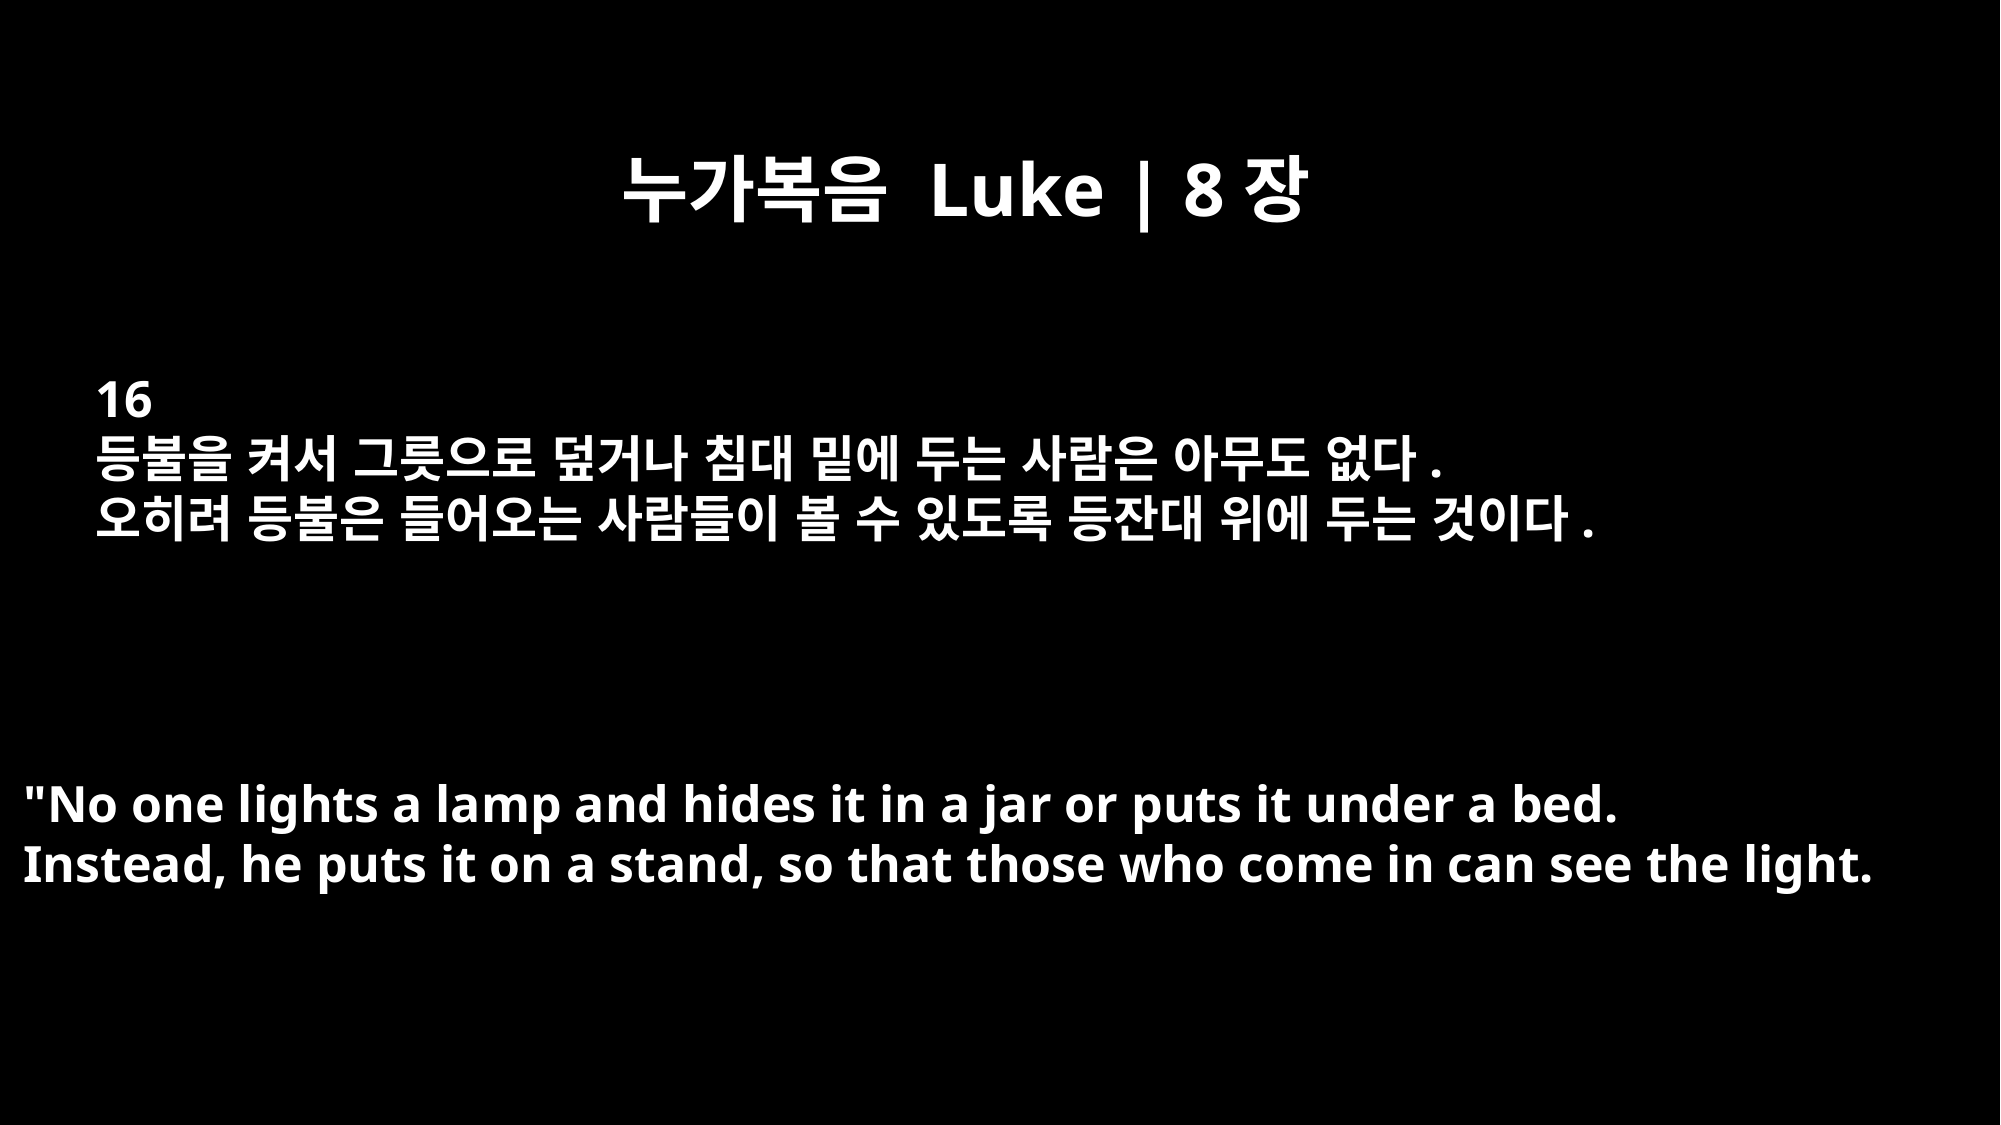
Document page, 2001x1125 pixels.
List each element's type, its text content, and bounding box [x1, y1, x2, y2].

text_box 누가복음 Luke | 8장 [606, 136, 1326, 239]
text_box 16 등불을 켜서 그릇으로 덮거나 침대 밑에 두는 사람은 아무도 없다. 오히려 등불은 들어오는 사람들이 볼 수 있도록 등잔대 위에 두는 것이다. [81, 359, 1611, 555]
text_box "No one lights a lamp and hides it in a jar or puts it under a bed. Instead, he puts it on a stand, so that those who come in can see the light. [8, 764, 1890, 900]
